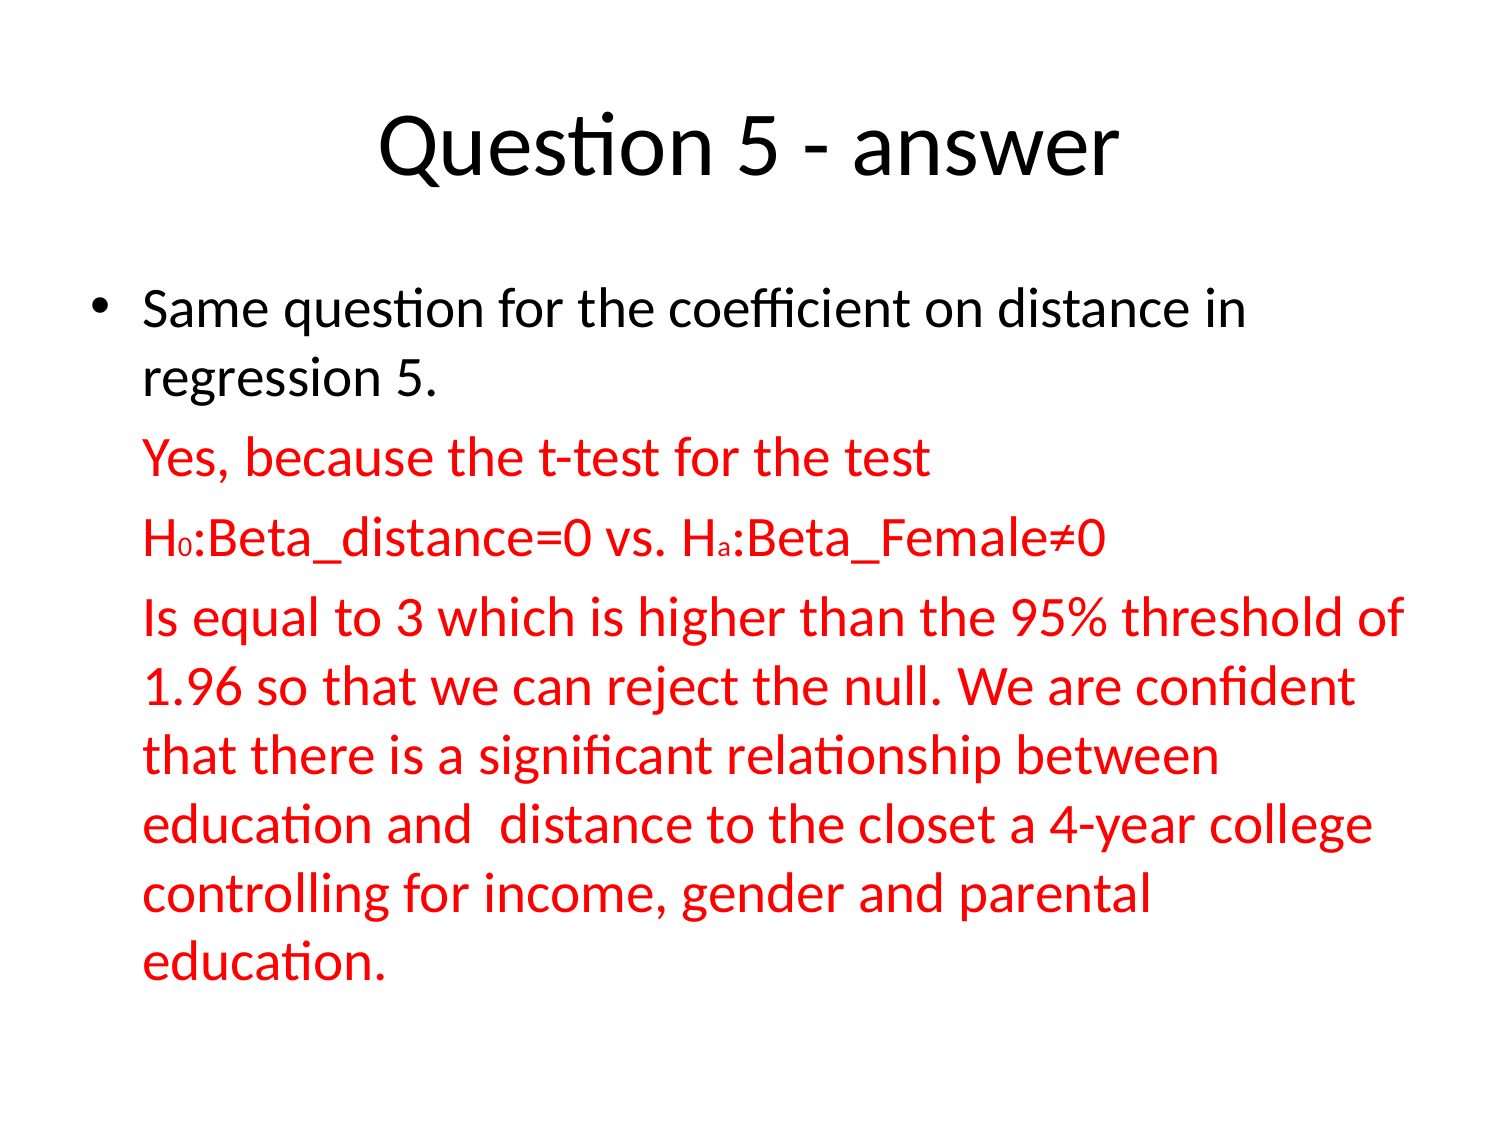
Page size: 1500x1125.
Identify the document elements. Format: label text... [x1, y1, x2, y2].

title Question 5 - answer [75, 45, 1425, 233]
list Same question for the coefficient on distance in regression 5. Yes, because the t-test for the test H0:Beta_distance=0 vs. Ha:Beta_Female≠0 Is equal to 3 which is higher than the 95% threshold of 1.96 so that we can reject the null. We are confident that there is a significant relationship between education and distance to the closet a 4-year college controlling for income, gender and parental education. [75, 262, 1425, 1005]
